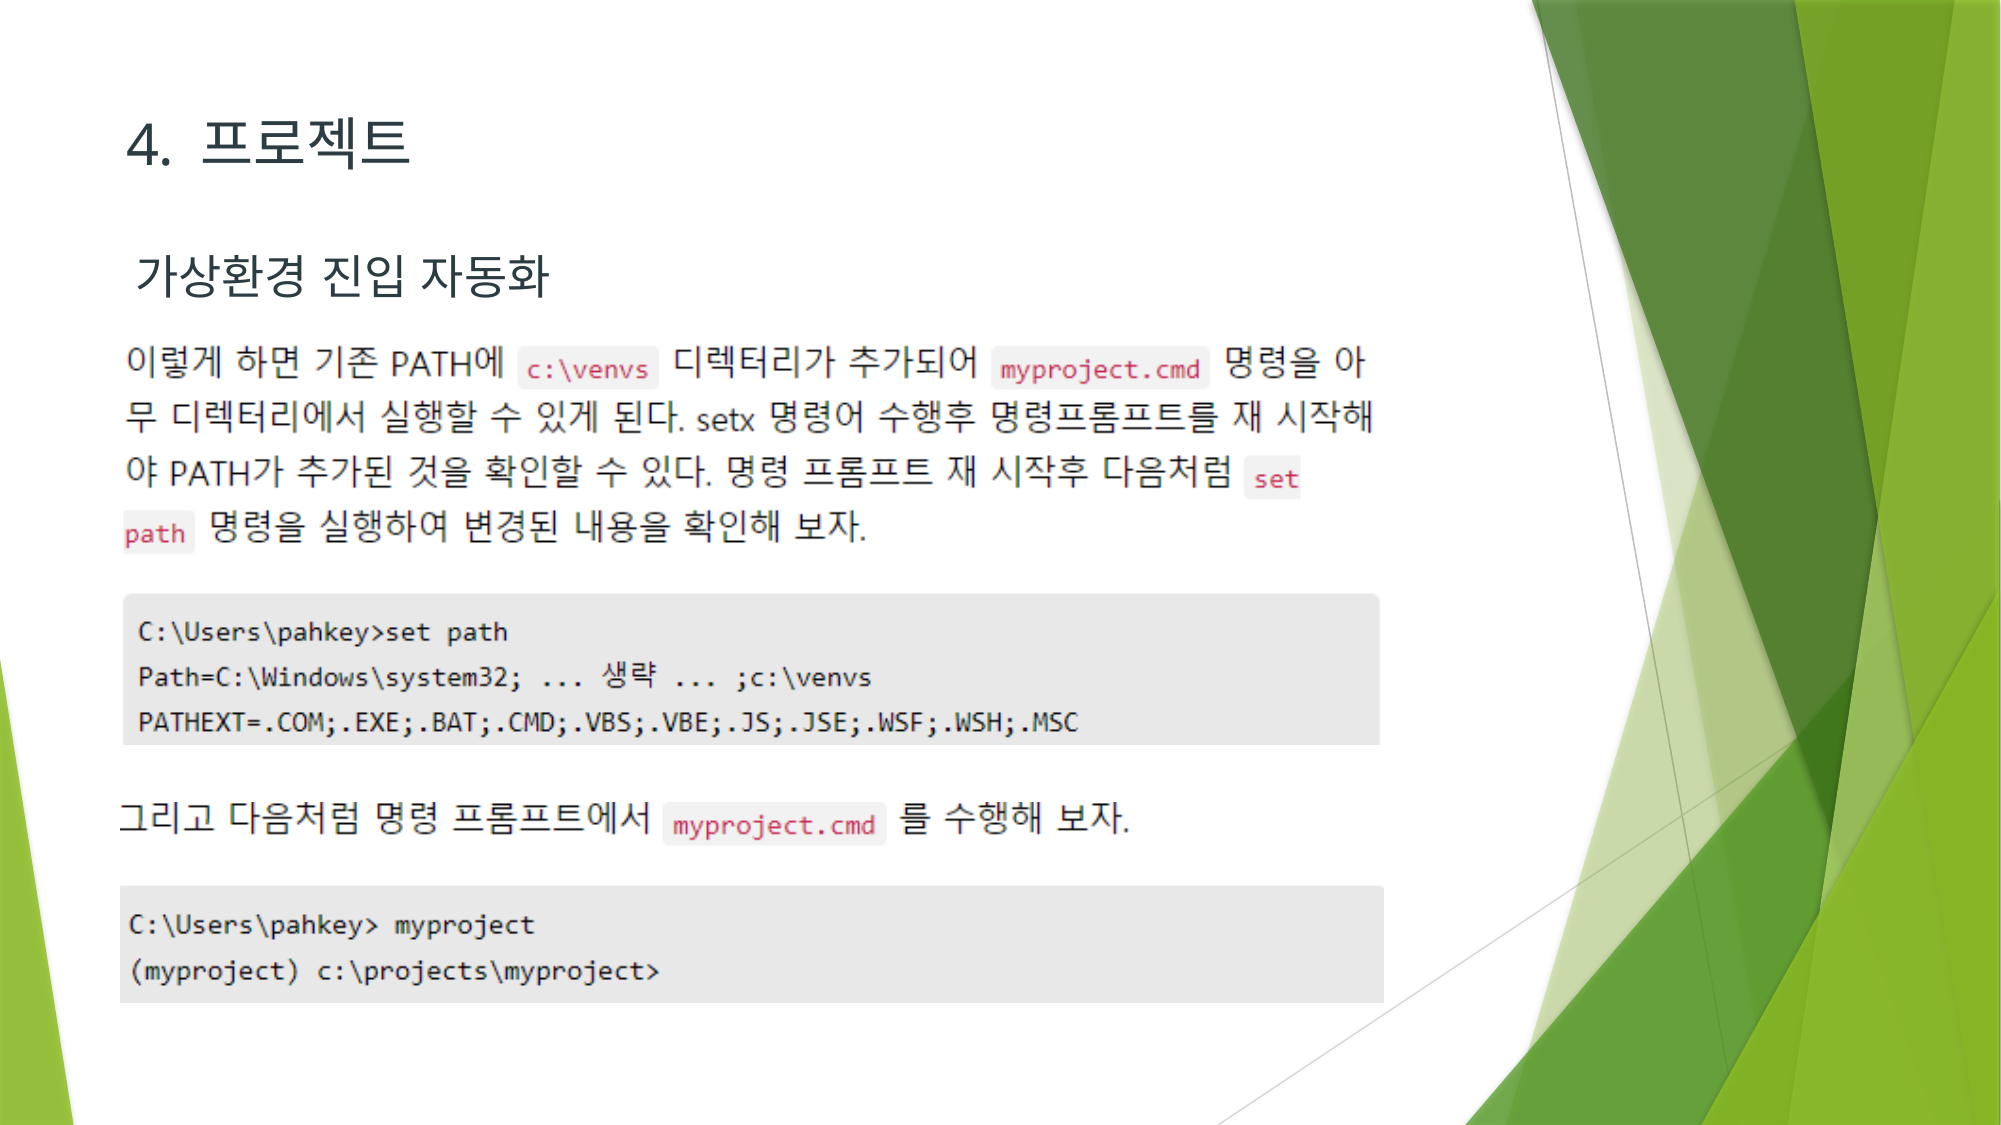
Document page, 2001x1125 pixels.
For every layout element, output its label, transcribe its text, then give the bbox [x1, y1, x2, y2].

text_box 가상환경 진입 자동화 [120, 240, 1437, 313]
picture [119, 801, 1384, 1004]
picture [119, 336, 1384, 746]
title 4. 프로젝트 [111, 99, 1522, 185]
